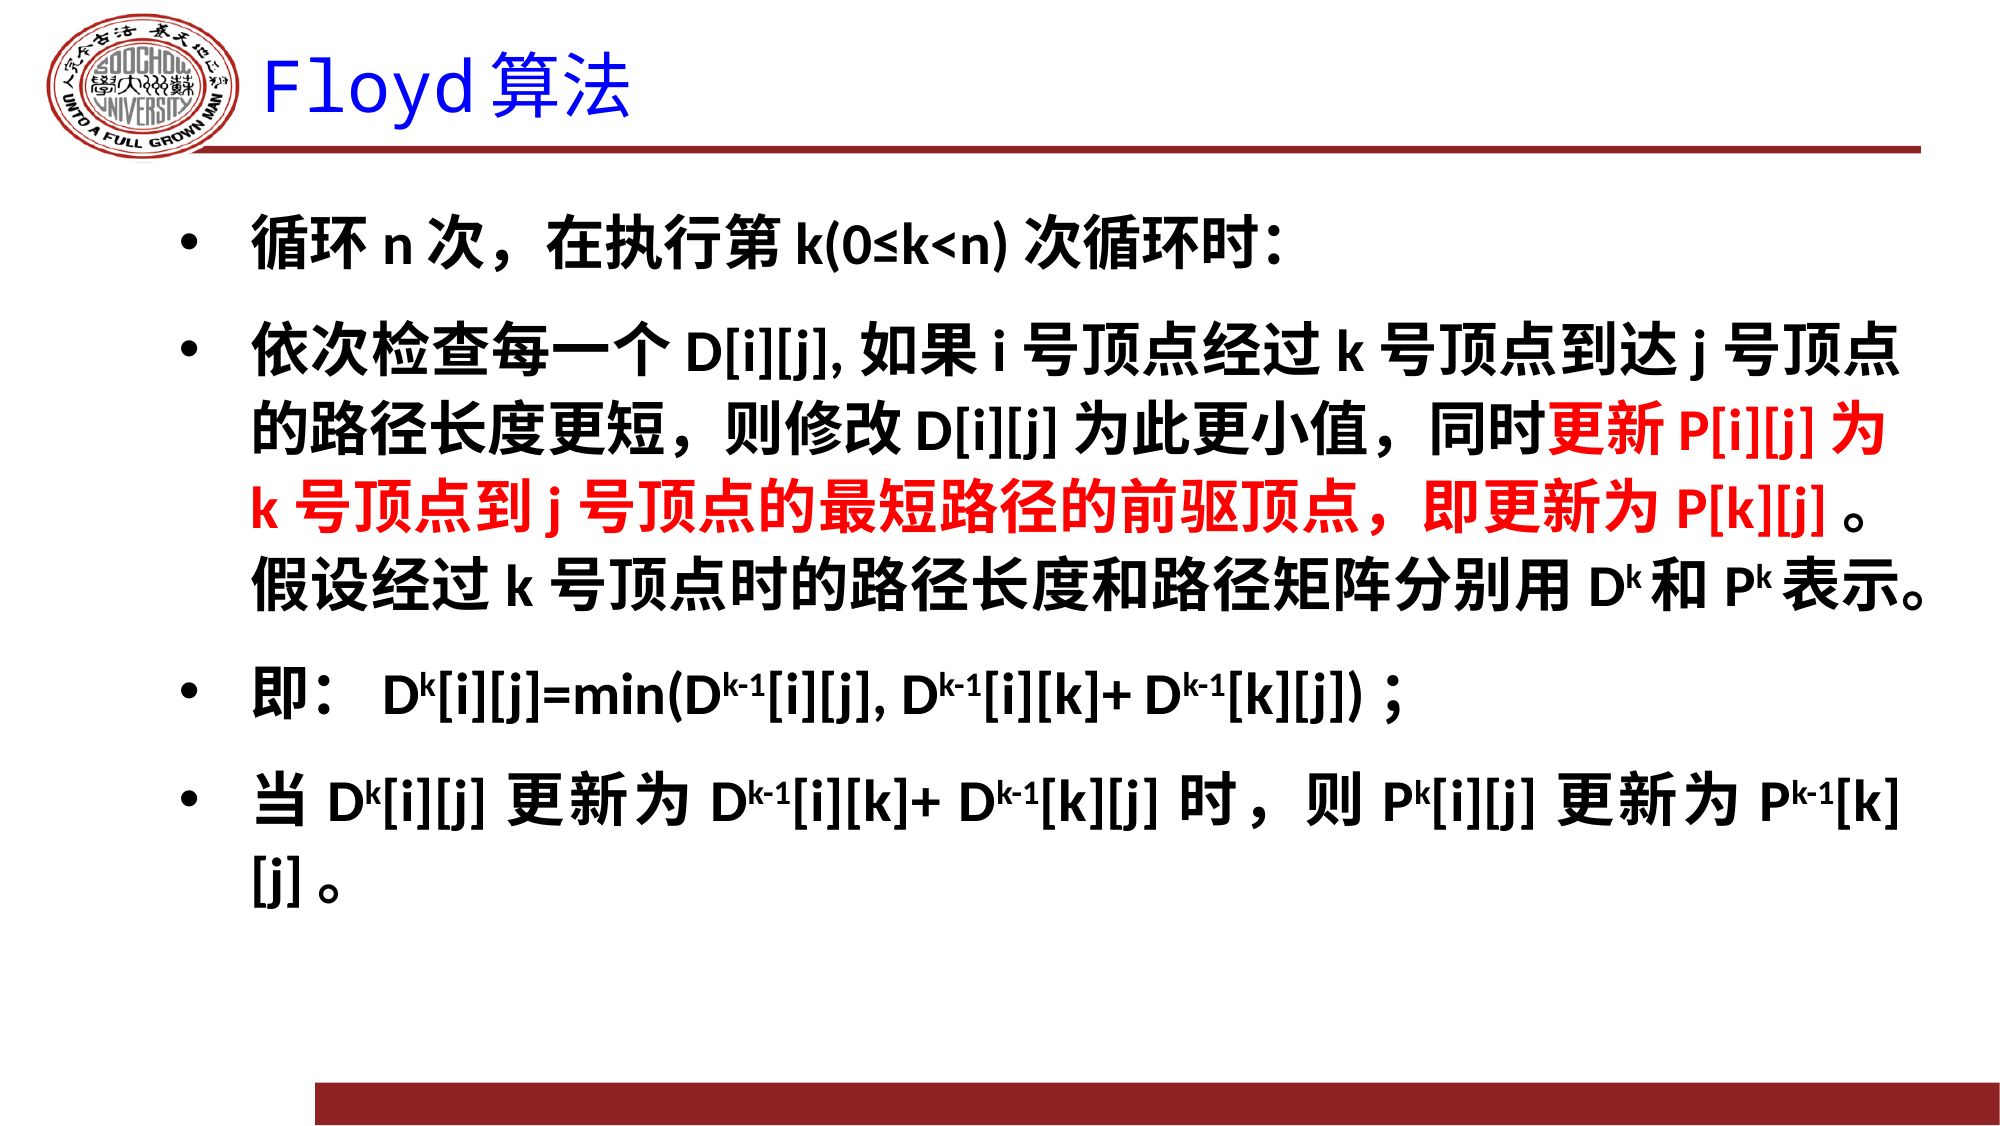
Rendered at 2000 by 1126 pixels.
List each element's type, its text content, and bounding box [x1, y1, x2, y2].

picture [40, 9, 246, 163]
list 循环n次，在执行第k(0≤k<n)次循环时： 依次检查每一个D[i][j],如果i号顶点经过k号顶点到达j号顶点的路径长度更短，则修改D[i][j]为此更小值，同时更新P[i][j]为k号顶点到j号顶点的最短路径的前驱顶点，即更新为P[k][j]。假设经过k号顶点时的路径长度和路径矩阵分别用Dk和Pk表示。 即：Dk[i][j]=min(Dk-1[i][j], Dk-1[i][k]+ Dk-1[k][j])； 当Dk[i][j]更新为Dk-1[i][k]+ Dk-1[k][j]时，则Pk[i][j]更新为Pk-1[k][j]。 [159, 188, 1921, 987]
title Floyd算法 [242, 30, 1921, 138]
